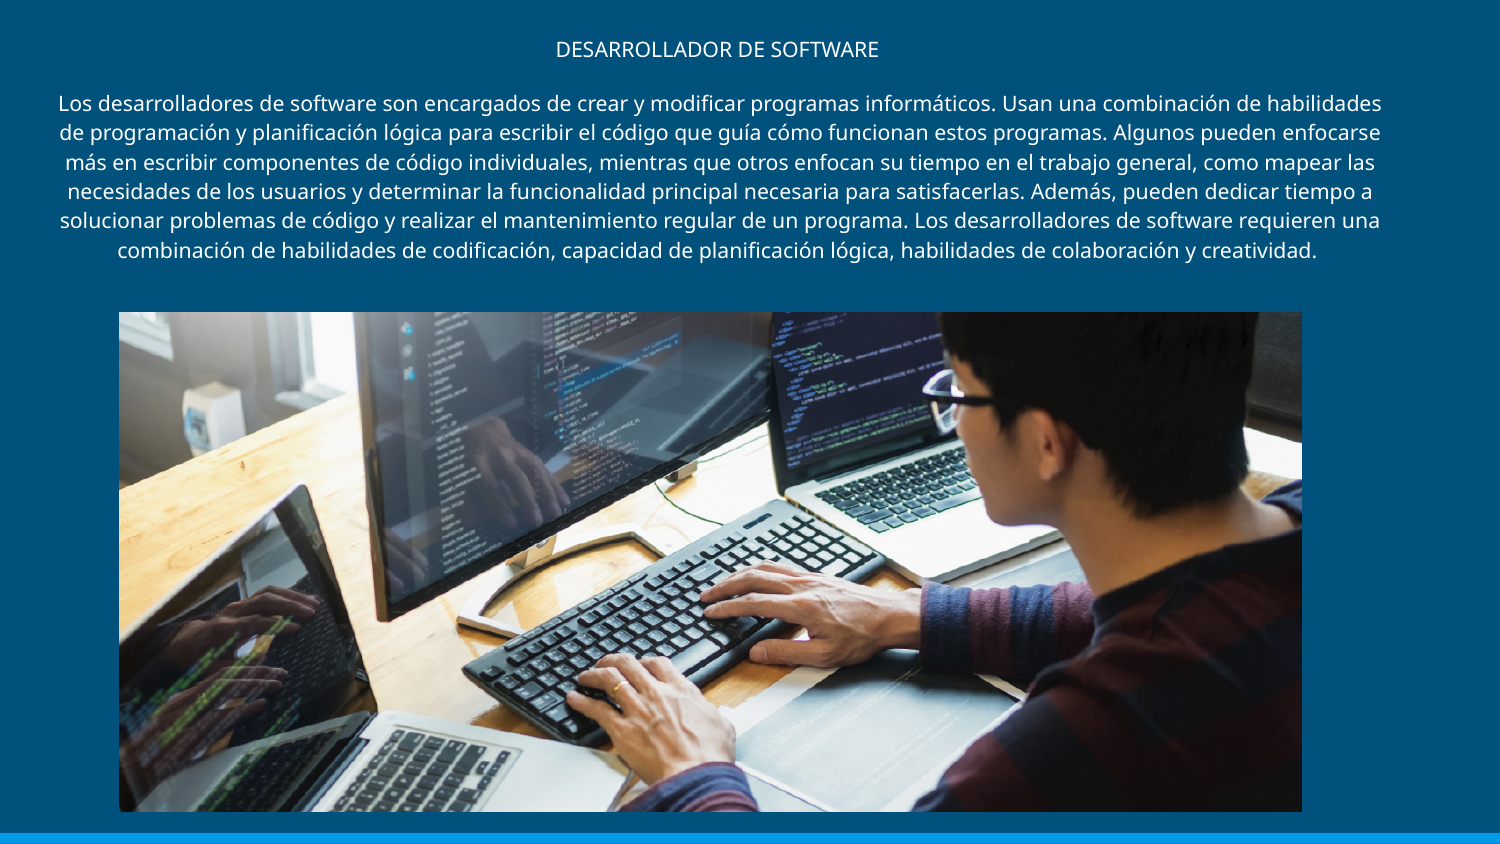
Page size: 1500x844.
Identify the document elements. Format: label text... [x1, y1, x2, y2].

picture [750, 244, 754, 257]
list DESARROLLADOR DE SOFTWARE Los desarrolladores de software son encargados de crear y modificar programas informáticos. Usan una combinación de habilidades de programación y planificación lógica para escribir el código que guía cómo funcionan estos programas. Algunos pueden enfocarse más en escribir componentes de código individuales, mientras que otros enfocan su tiempo en el trabajo general, como mapear las necesidades de los usuarios y determinar la funcionalidad principal necesaria para satisfacerlas. Además, pueden dedicar tiempo a solucionar problemas de código y realizar el mantenimiento regular de un programa. Los desarrolladores de software requieren una combinación de habilidades de codificación, capacidad de planificación lógica, habilidades de colaboración y creatividad. [33, 17, 1407, 194]
picture [120, 313, 1301, 811]
picture [639, 215, 644, 226]
picture [550, 215, 555, 226]
picture [1171, 214, 1175, 227]
picture [1178, 216, 1186, 226]
